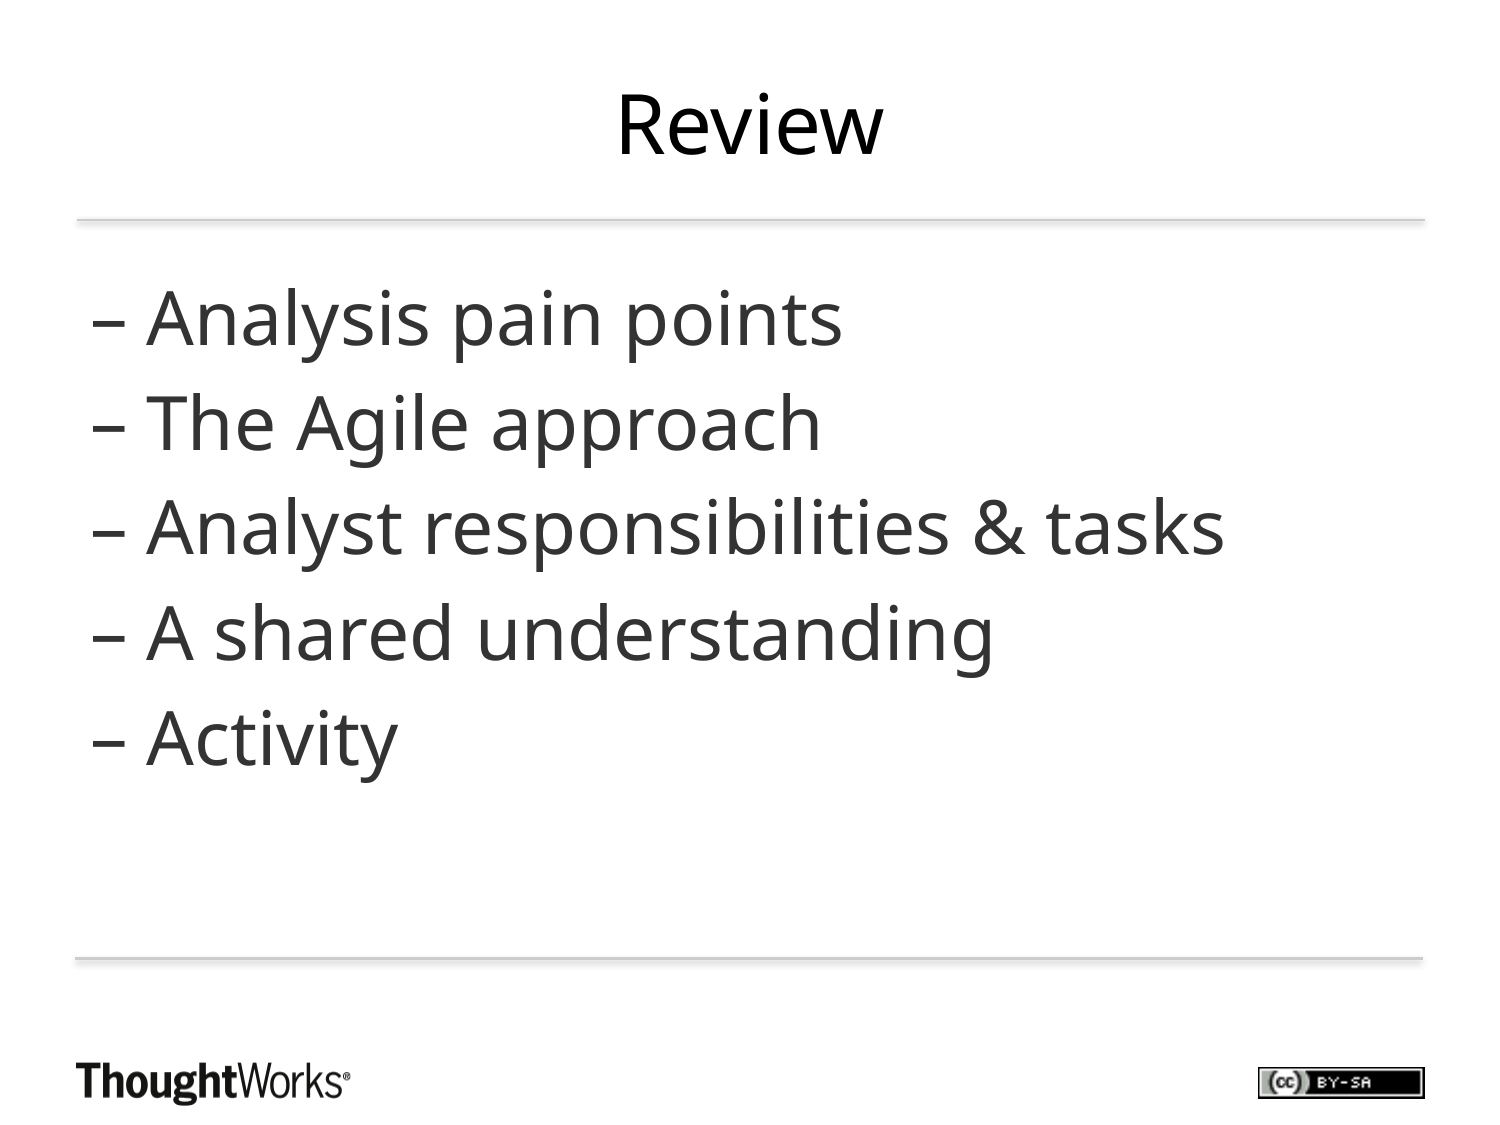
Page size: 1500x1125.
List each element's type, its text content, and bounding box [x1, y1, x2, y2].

list Analysis pain points The Agile approach Analyst responsibilities & tasks A shared understanding Activity [75, 262, 1425, 948]
picture [1258, 1067, 1425, 1099]
title Review [75, 45, 1425, 197]
picture [75, 1062, 351, 1106]
